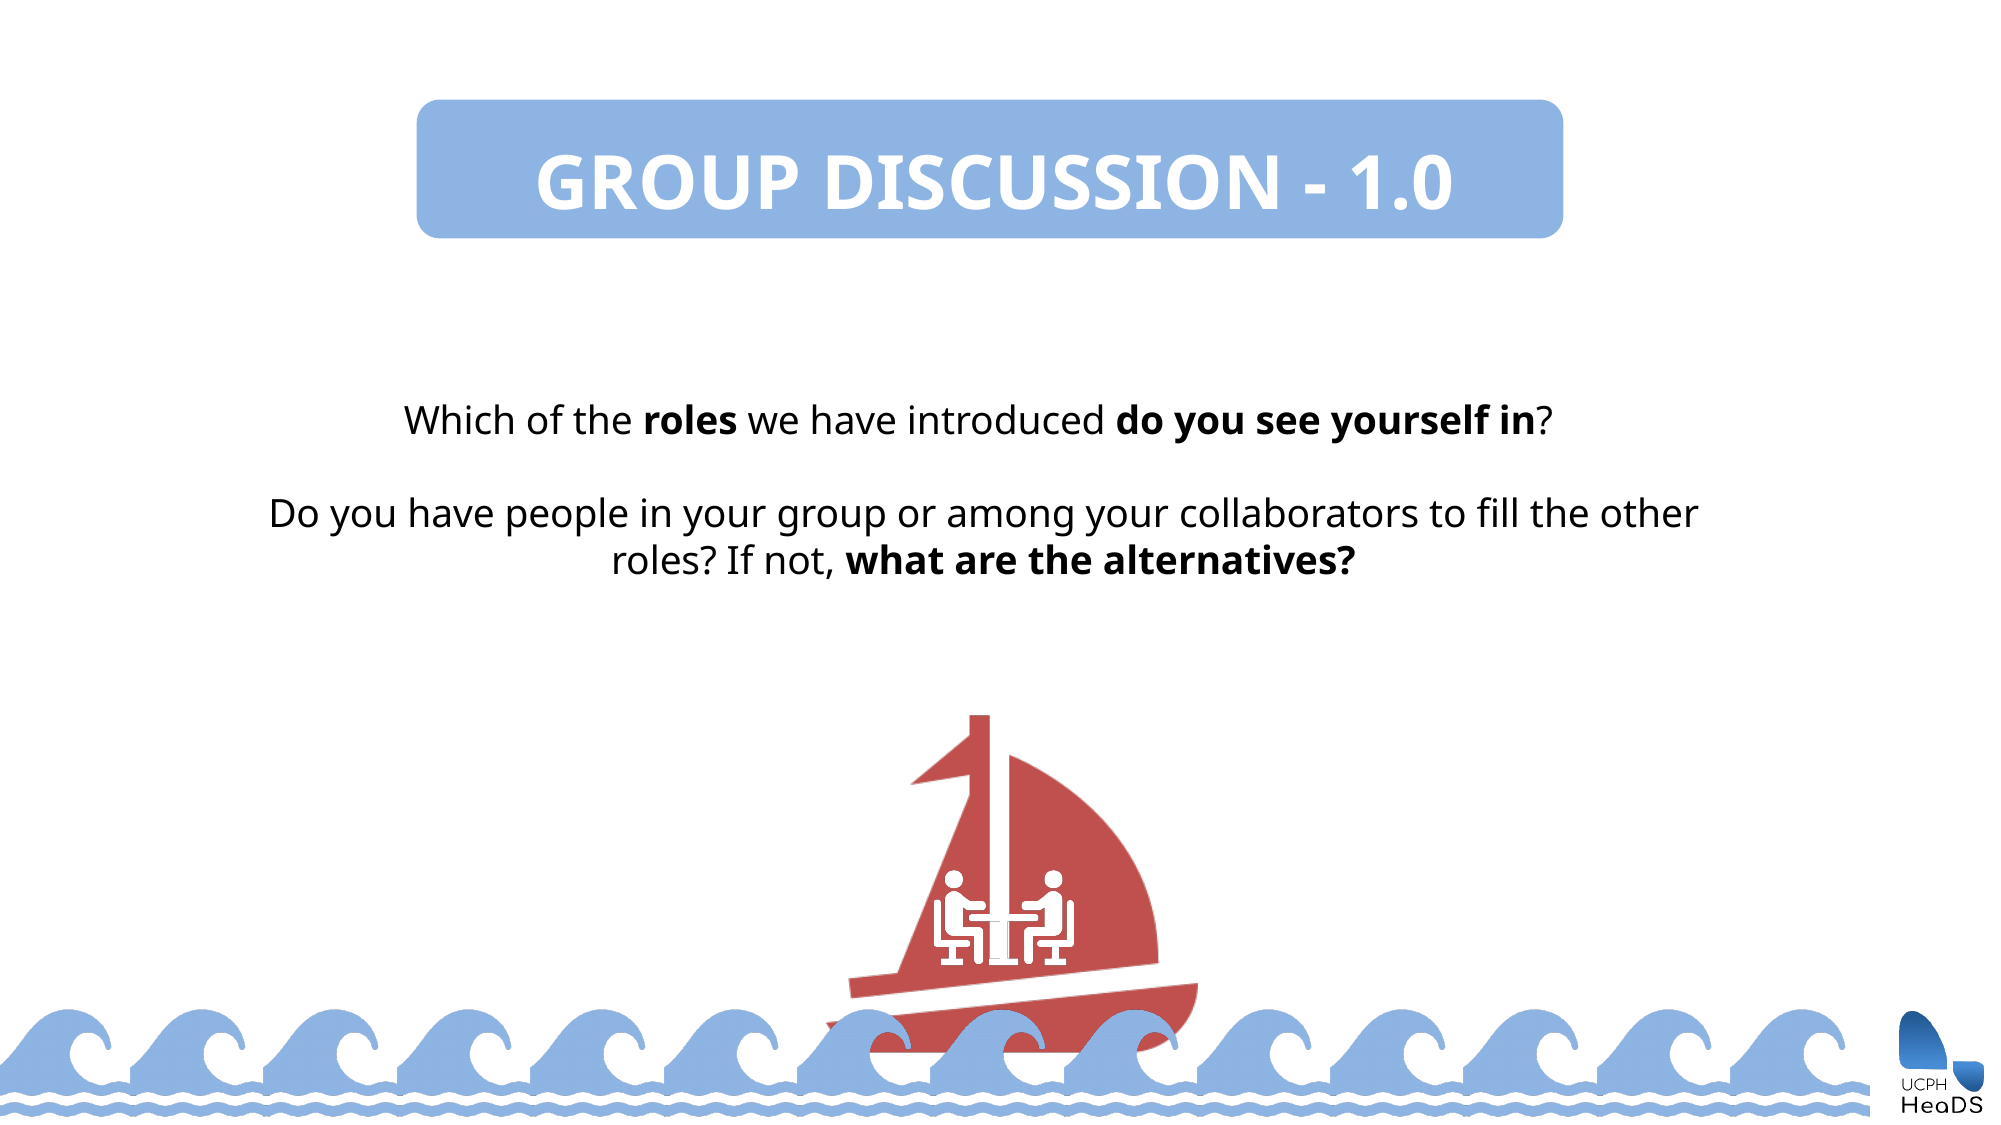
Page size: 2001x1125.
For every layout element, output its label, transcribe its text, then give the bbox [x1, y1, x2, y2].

text_box Which of the roles we have introduced do you see yourself in? Do you have people in your group or among your collaborators to fill the other roles? If not, what are the alternatives? [249, 390, 1717, 588]
picture [1899, 1010, 1984, 1114]
picture [774, 646, 1251, 978]
text_box GROUP DISCUSSION - 1.0 [484, 115, 1506, 225]
text_box [415, 98, 1565, 240]
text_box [0, 978, 1884, 1125]
